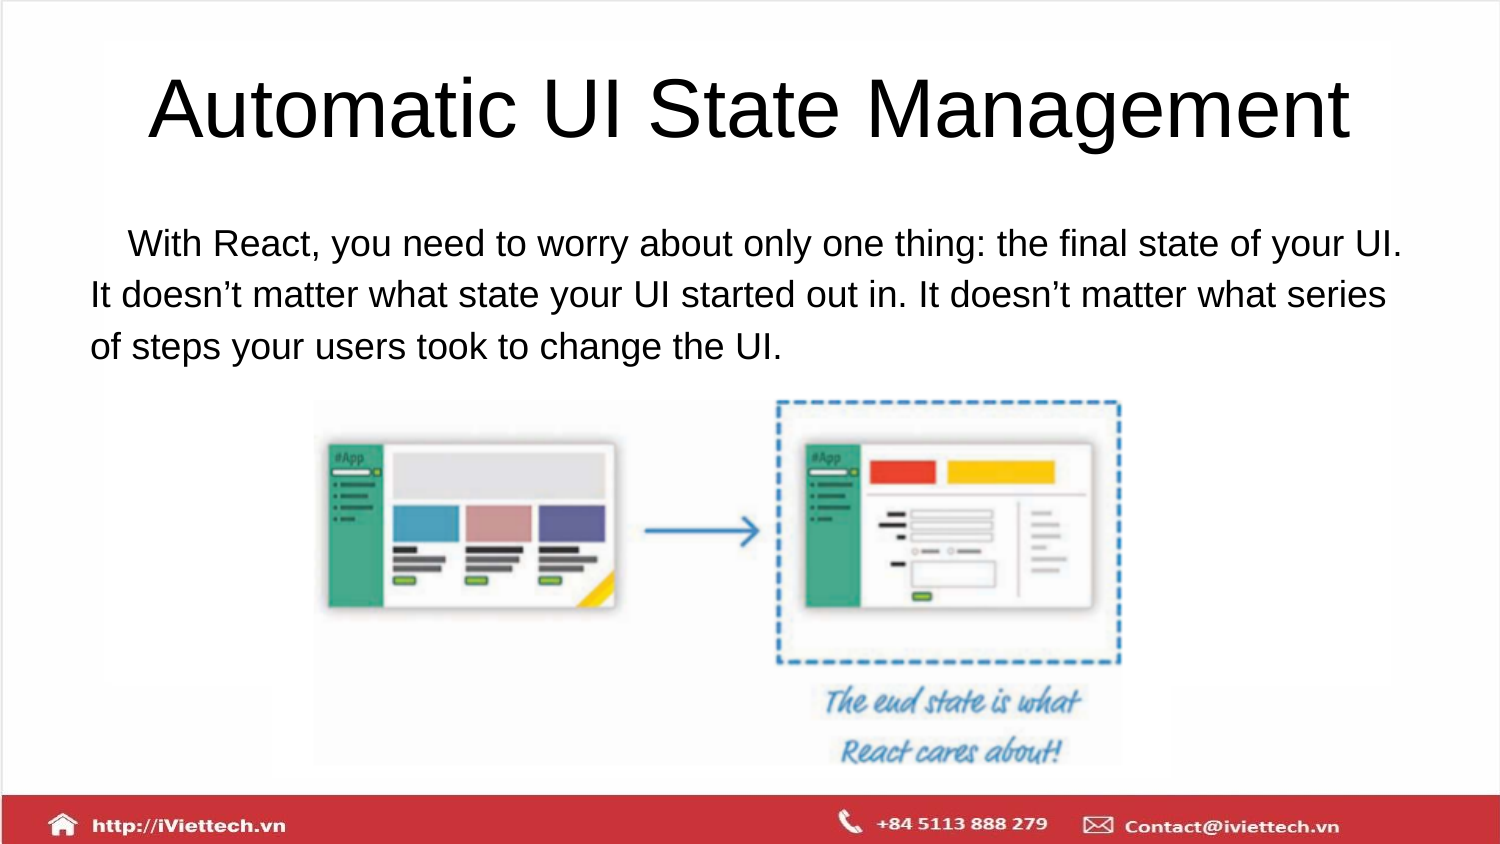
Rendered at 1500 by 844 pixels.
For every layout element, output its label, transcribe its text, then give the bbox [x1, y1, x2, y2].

picture [0, 0, 1500, 844]
title Automatic UI State Management [75, 33, 1425, 175]
list With React, you need to worry about only one thing: the final state of your UI. It doesn’t matter what state your UI started out in. It doesn’t matter what series of steps your users took to change the UI. [75, 196, 1425, 754]
